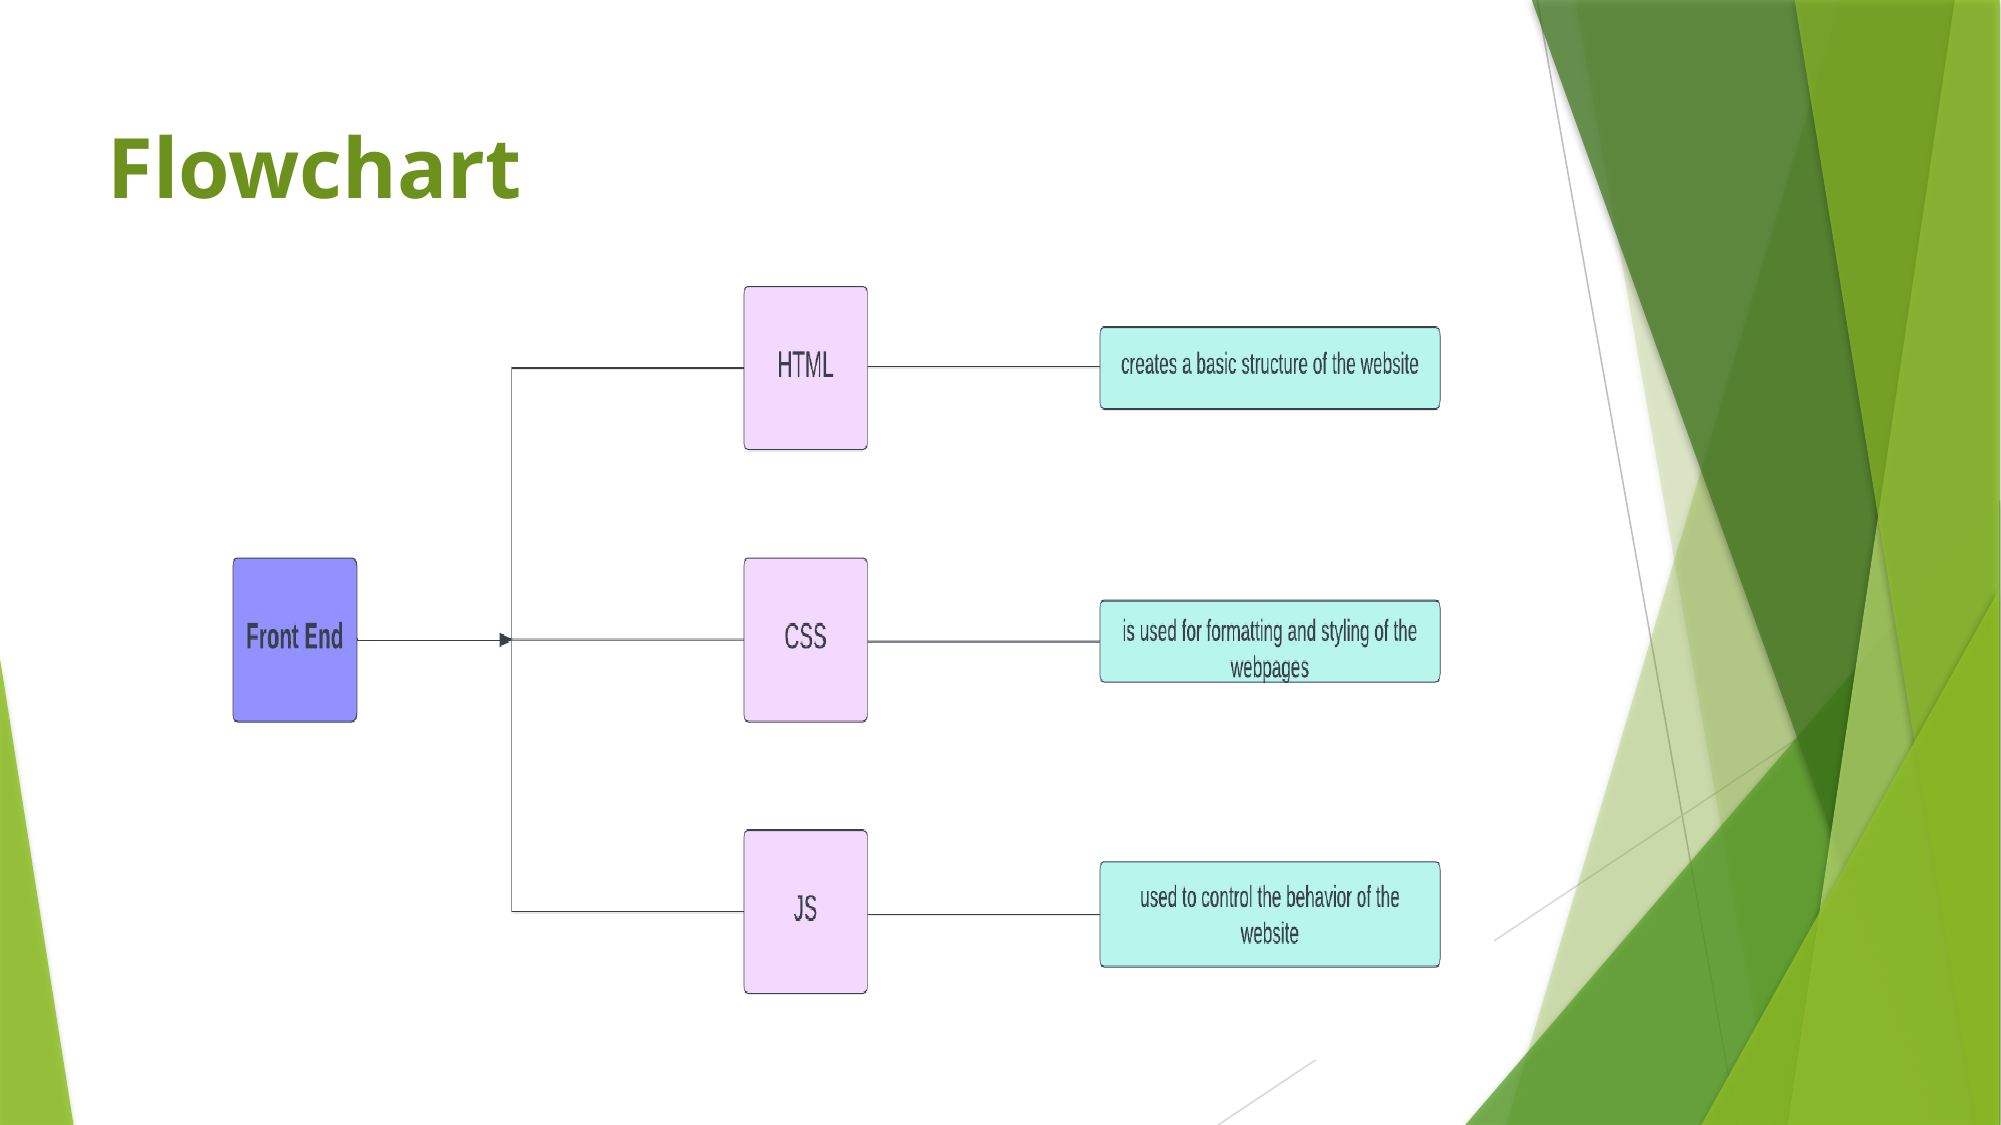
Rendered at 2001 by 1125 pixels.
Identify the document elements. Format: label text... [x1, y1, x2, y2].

picture [154, 222, 1495, 1060]
title Flowchart [92, 108, 1229, 223]
